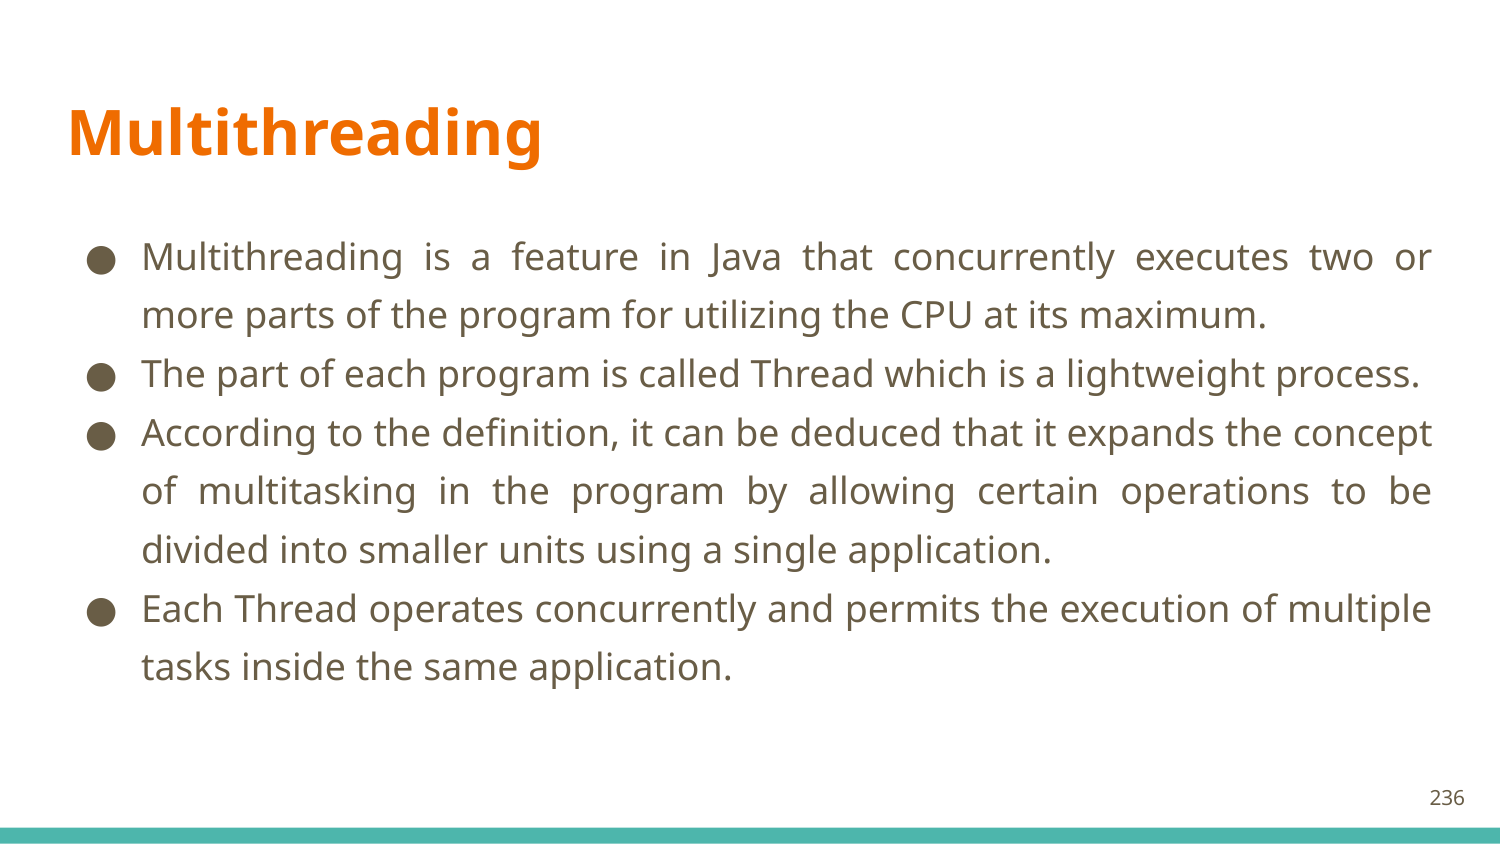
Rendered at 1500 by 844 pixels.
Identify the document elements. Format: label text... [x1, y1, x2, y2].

list Multithreading is a feature in Java that concurrently executes two or more parts of the program for utilizing the CPU at its maximum. The part of each program is called Thread which is a lightweight process. According to the definition, it can be deduced that it expands the concept of multitasking in the program by allowing certain operations to be divided into smaller units using a single application. Each Thread operates concurrently and permits the execution of multiple tasks inside the same application. [51, 207, 1449, 750]
slide_number 236 [1389, 764, 1480, 830]
title Multithreading [51, 72, 1449, 189]
